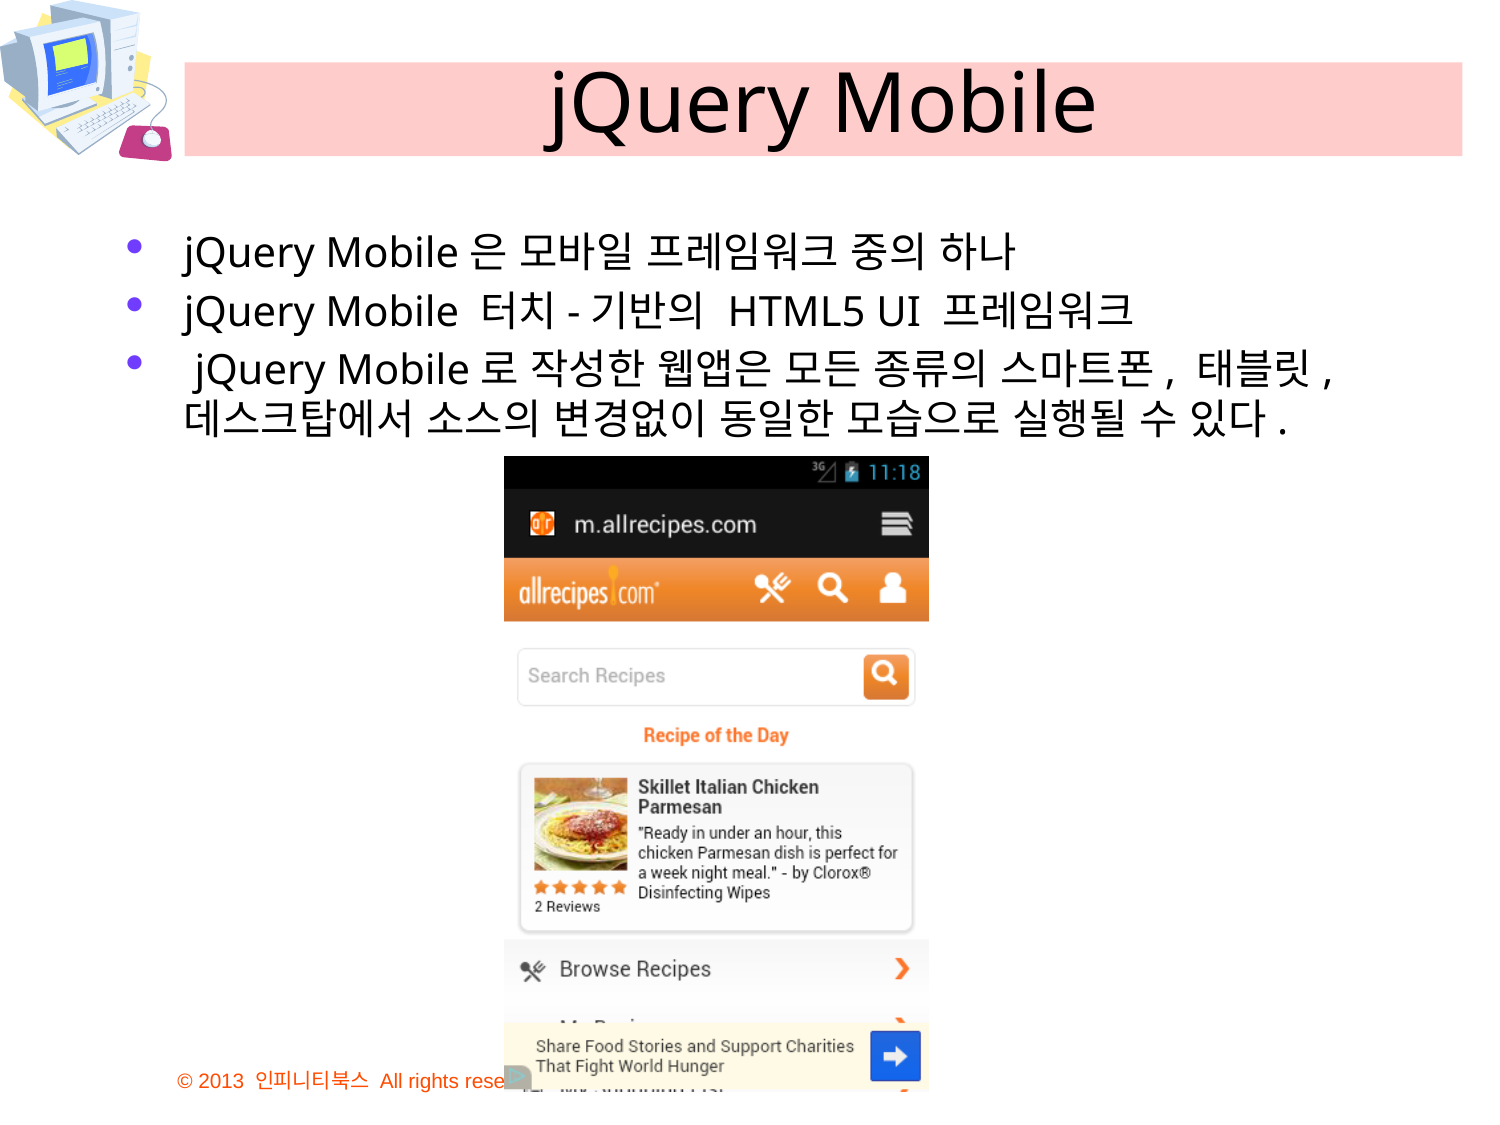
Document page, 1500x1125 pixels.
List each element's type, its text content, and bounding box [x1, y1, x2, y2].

list jQuery Mobile은 모바일 프레임워크 중의 하나 jQuery Mobile 터치-기반의 HTML5 UI 프레임워크 jQuery Mobile로 작성한 웹앱은 모든 종류의 스마트폰, 태블릿, 데스크탑에서 소스의 변경없이 동일한 모습으로 실행될 수 있다. [112, 218, 1460, 900]
picture [504, 455, 929, 1092]
title jQuery Mobile [184, 62, 1463, 157]
